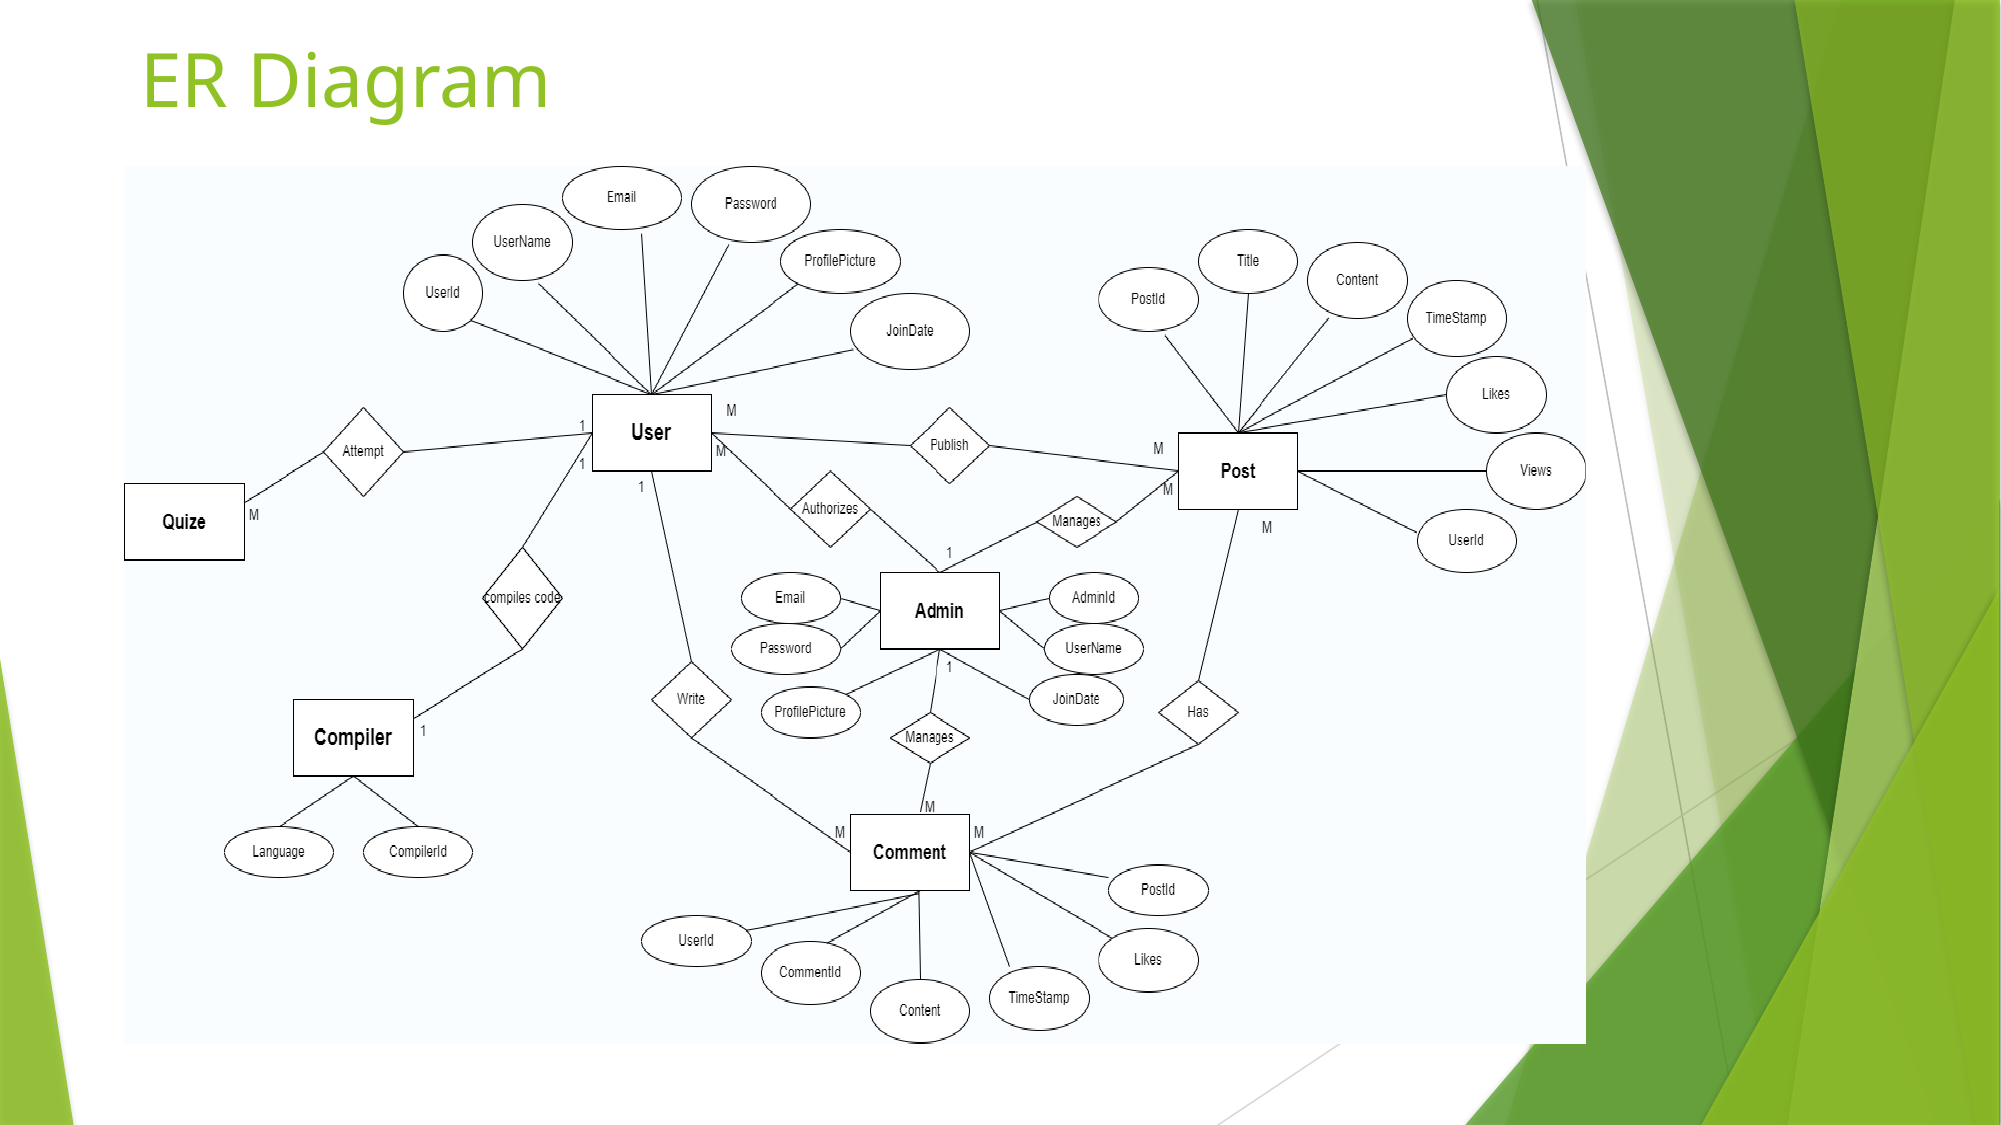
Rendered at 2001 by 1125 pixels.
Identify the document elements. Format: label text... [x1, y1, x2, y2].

title ER Diagram [124, 25, 1536, 166]
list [124, 166, 1587, 1045]
